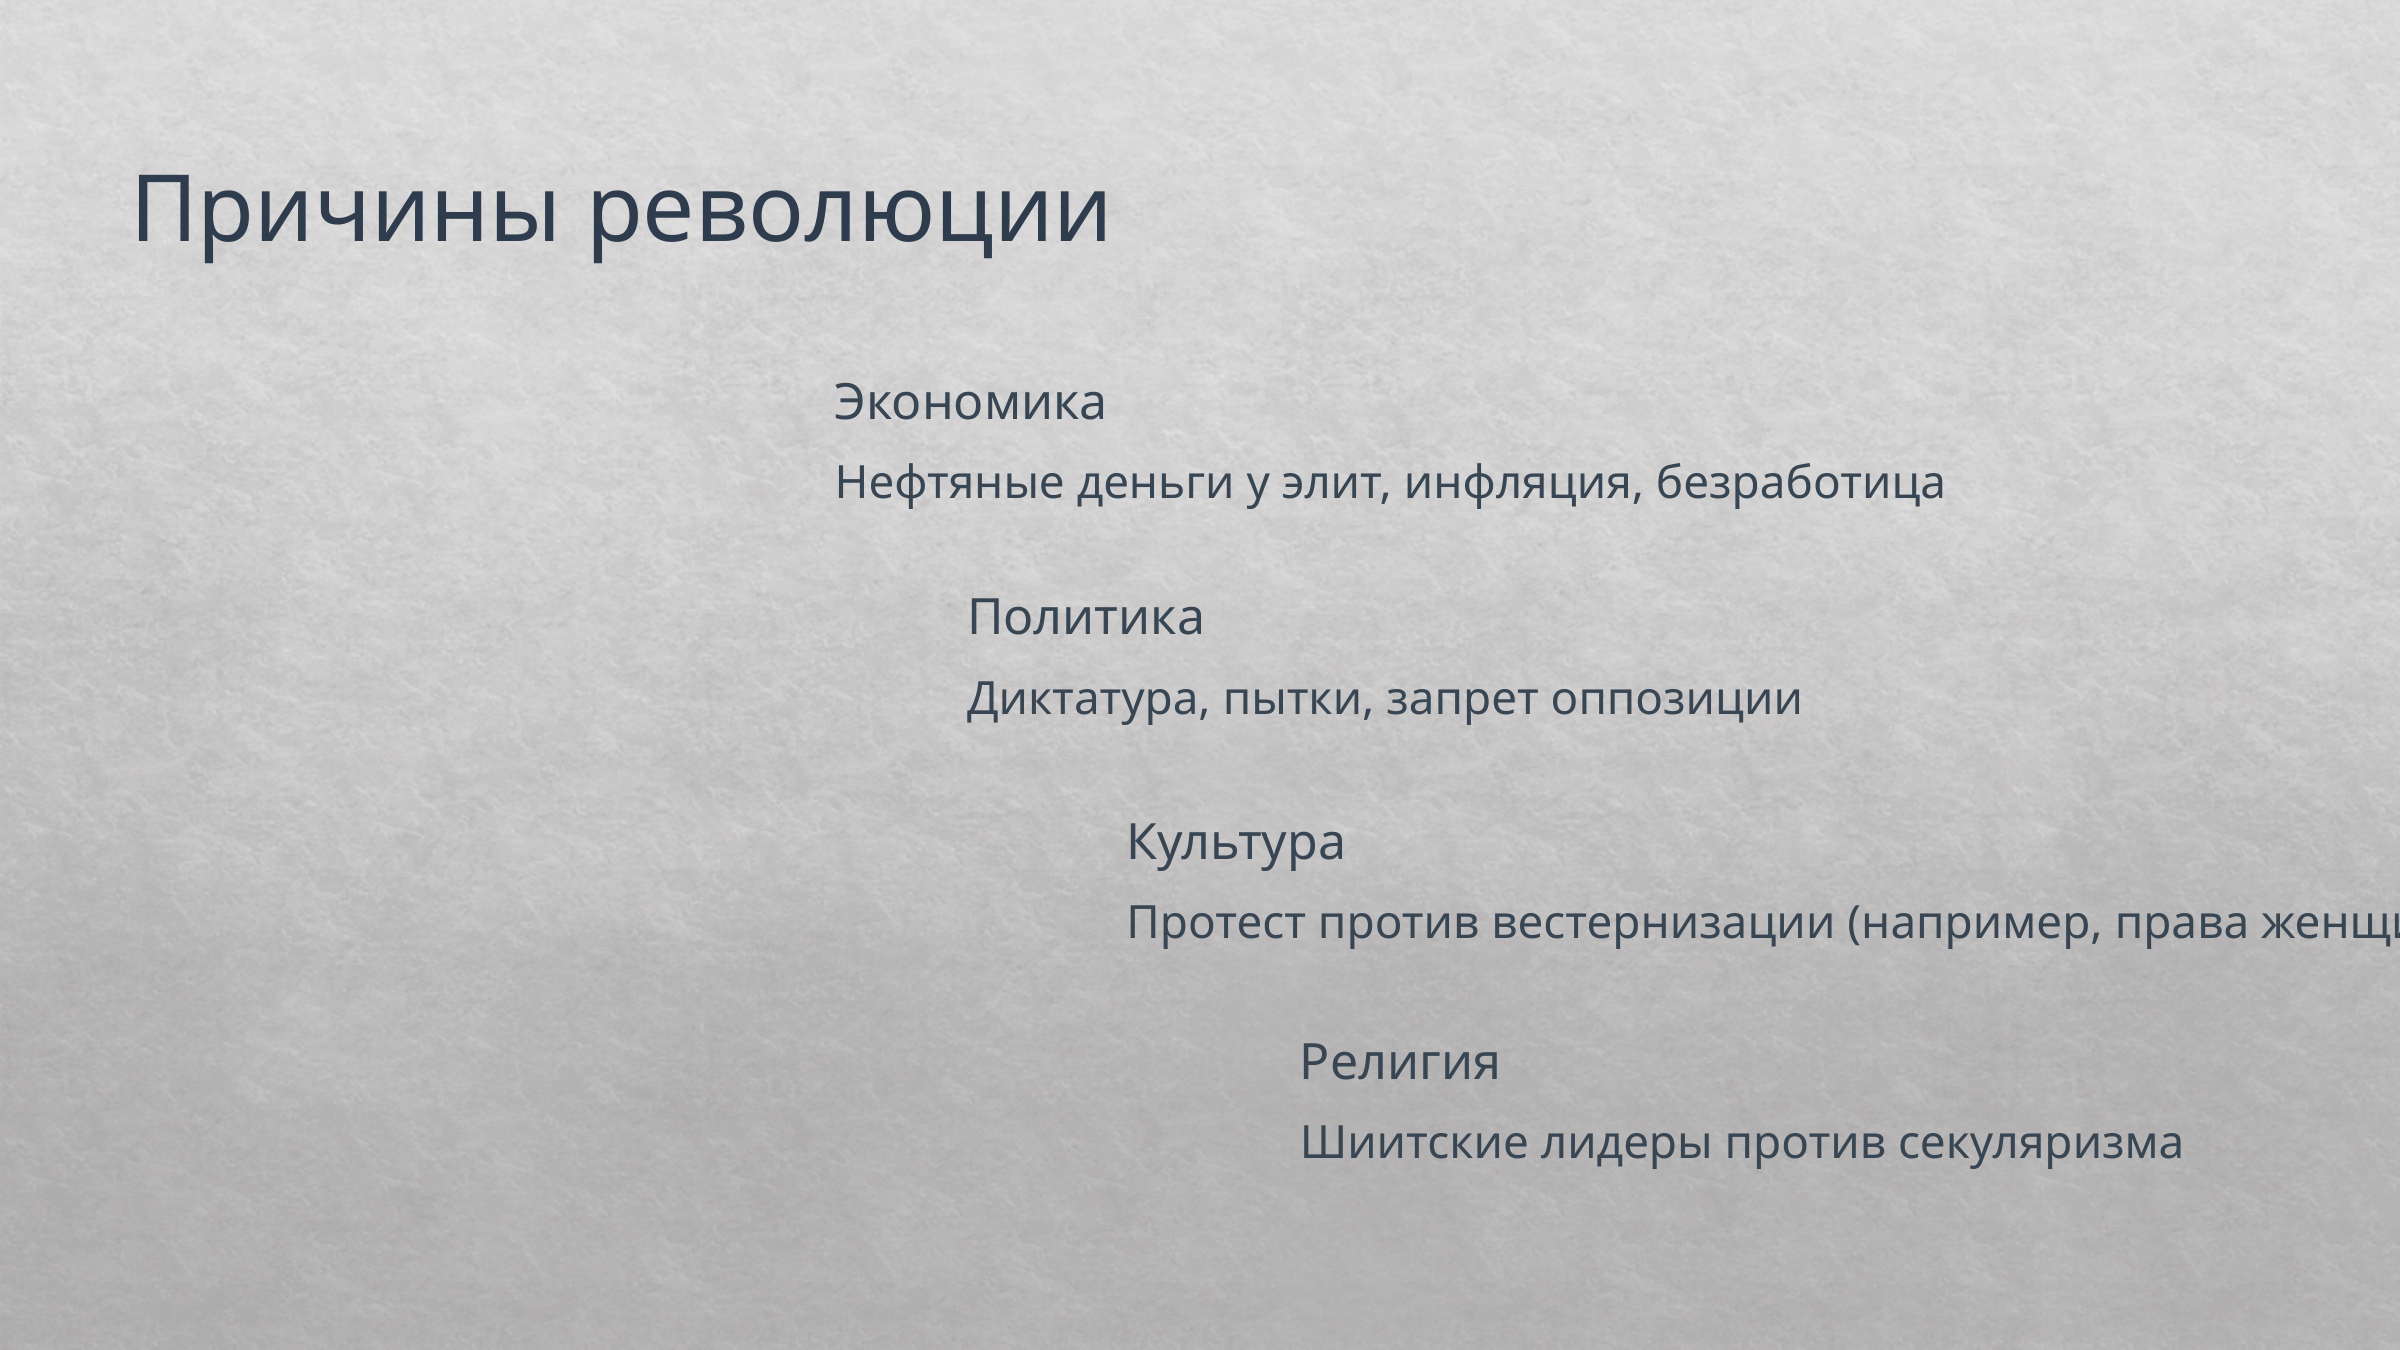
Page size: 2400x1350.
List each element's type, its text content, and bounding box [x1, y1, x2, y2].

text_box Нефтяные деньги у элит, инфляция, безработица [834, 452, 1694, 509]
text_box Диктатура, пытки, запрет оппозиции [967, 668, 1613, 724]
text_box Религия [1299, 1032, 1765, 1091]
text_box Протест против вестернизации (например, права женщин) [1126, 892, 2157, 949]
text_box Экономика [834, 372, 1300, 431]
text_box Шиитские лидеры против секуляризма [1299, 1112, 1989, 1169]
text_box Политика [967, 587, 1433, 646]
text_box Причины революции [130, 144, 1114, 261]
text_box Культура [1126, 812, 1592, 871]
